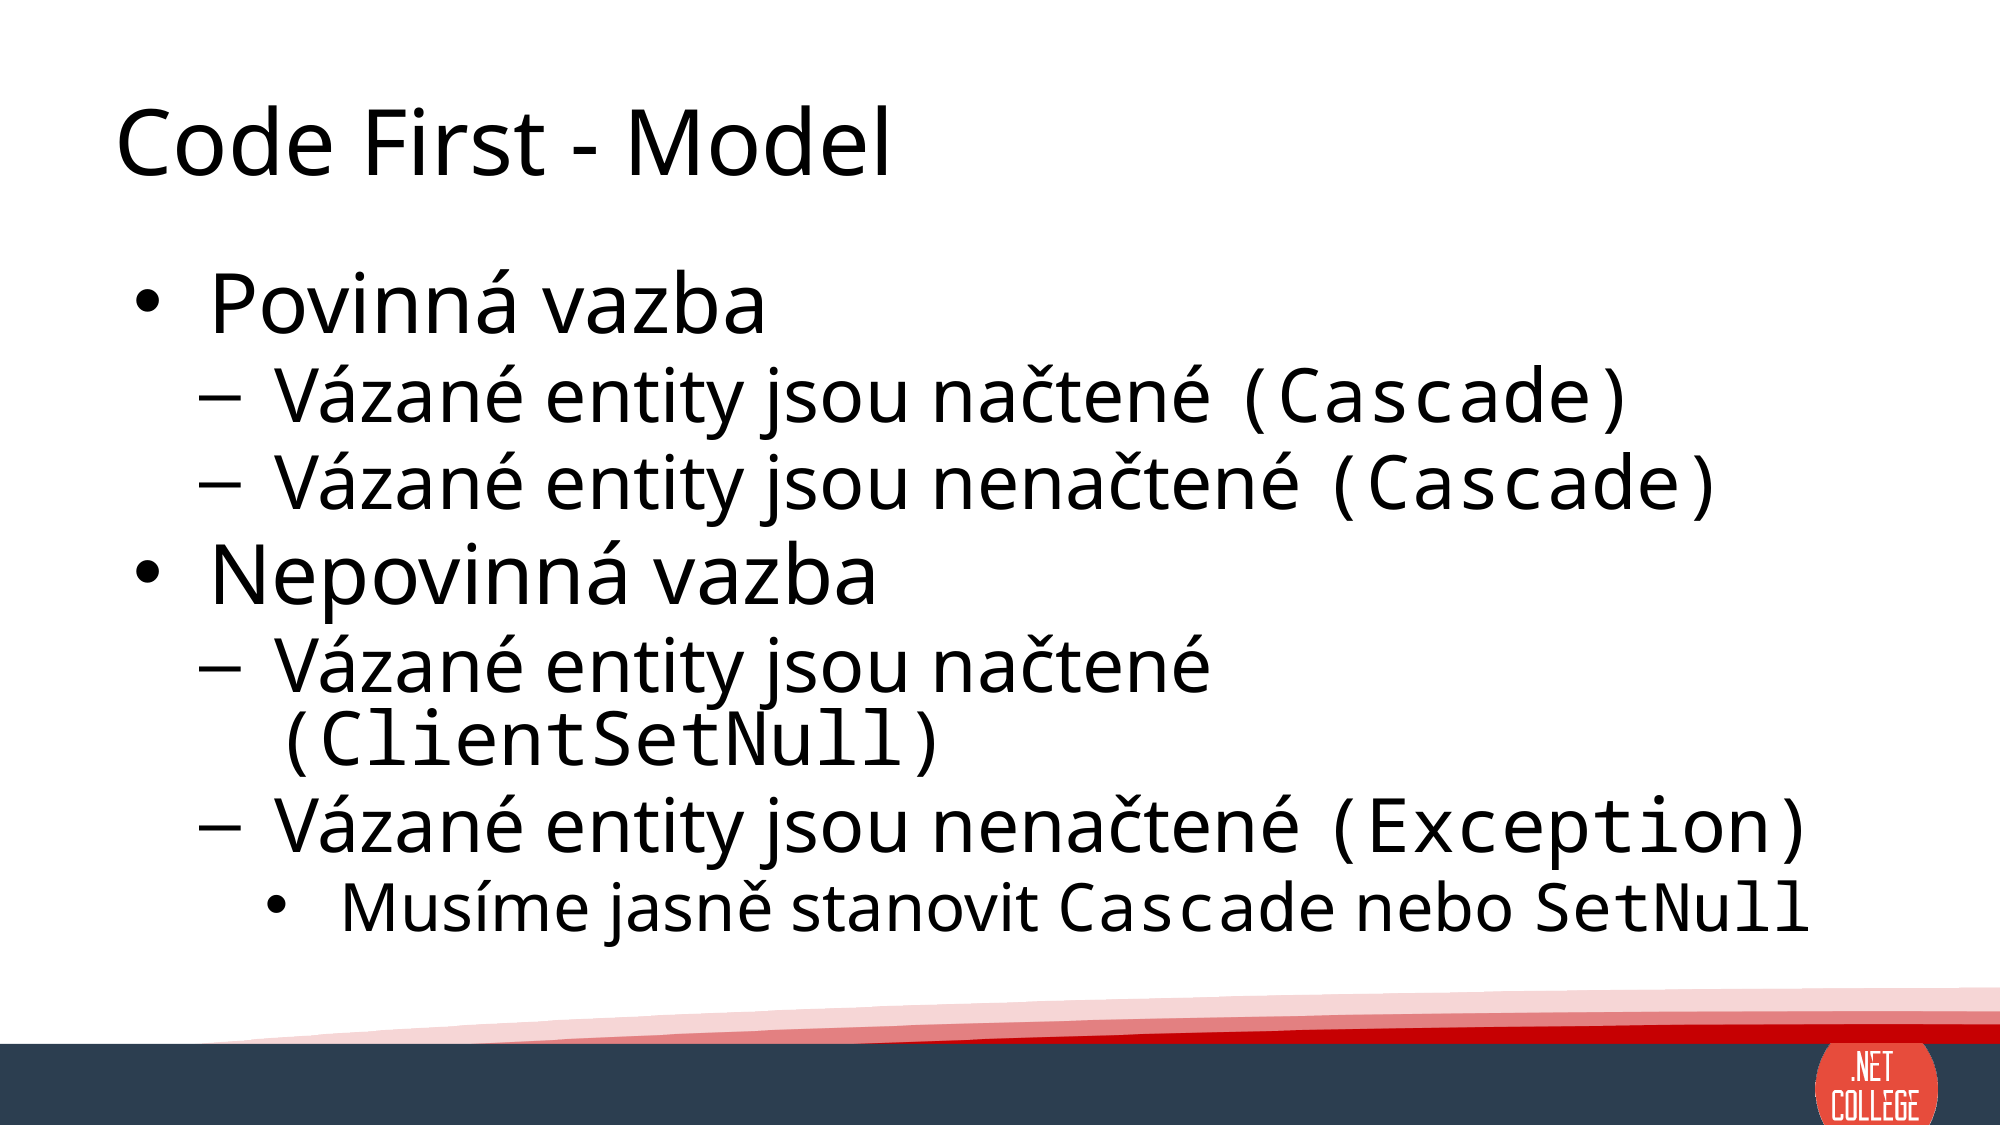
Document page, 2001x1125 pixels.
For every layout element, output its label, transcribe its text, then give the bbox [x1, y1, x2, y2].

picture [70, 987, 2000, 1125]
title Code First - Model [99, 45, 1900, 233]
list Povinná vazba Vázané entity jsou načtené (Cascade) Vázané entity jsou nenačtené (Cascade) Nepovinná vazba Vázané entity jsou načtené (ClientSetNull) Vázané entity jsou nenačtené (Exception) Musíme jasně stanovit Cascade nebo SetNull [99, 262, 1900, 1005]
